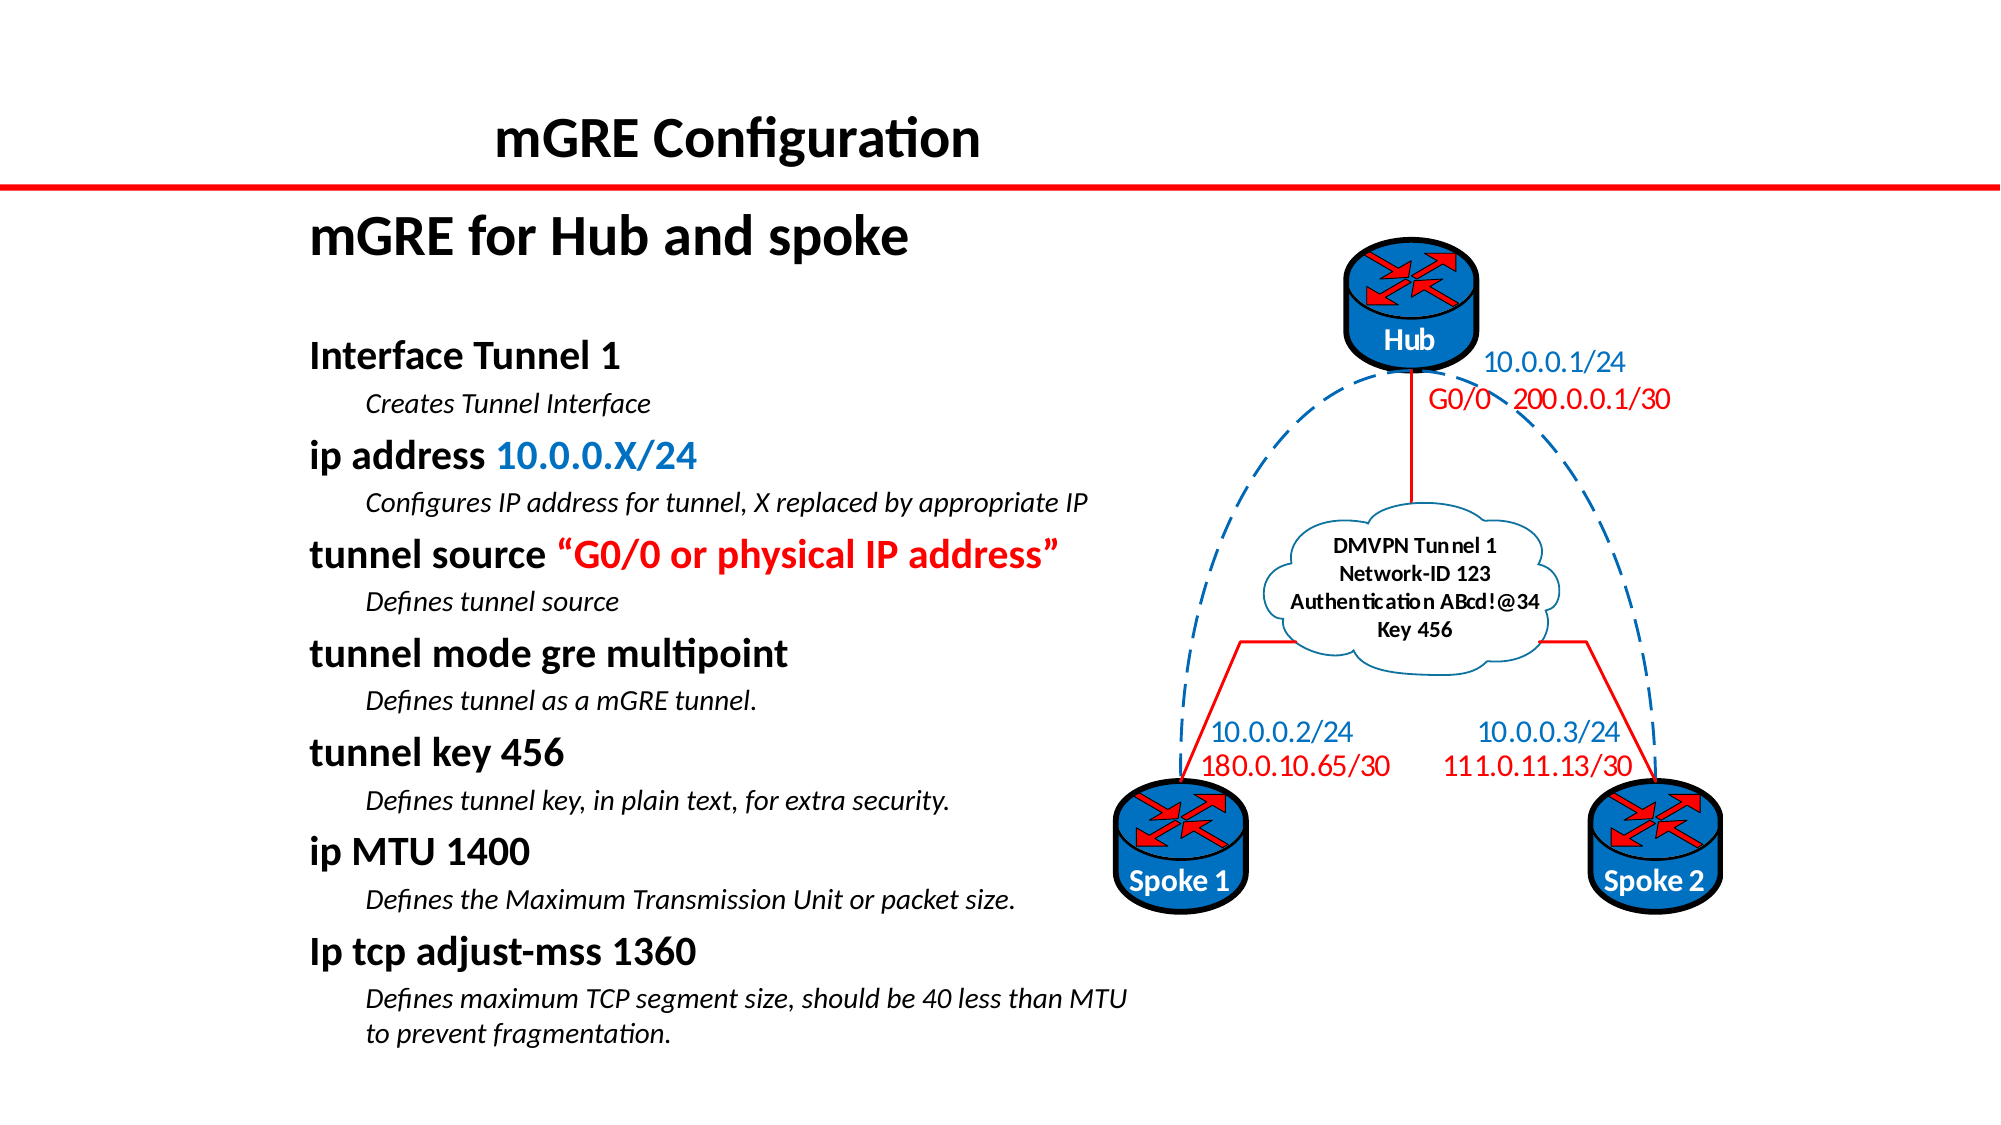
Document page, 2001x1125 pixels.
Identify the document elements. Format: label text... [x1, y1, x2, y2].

text_box mGRE for Hub and spoke Interface Tunnel 1 Creates Tunnel Interface ip address 10.0.0.X/24 Configures IP address for tunnel, X replaced by appropriate IP tunnel source “G0/0 or physical IP address” Defines tunnel source tunnel mode gre multipoint Defines tunnel as a mGRE tunnel. tunnel key 456 Defines tunnel key, in plain text, for extra security. ip MTU 1400 Defines the Maximum Transmission Unit or packet size. Ip tcp adjust-mss 1360 Defines maximum TCP segment size, should be 40 less than MTU to prevent fragmentation. [294, 190, 1171, 1004]
title mGRE Configuration [479, 45, 1738, 233]
picture [1108, 232, 1723, 917]
